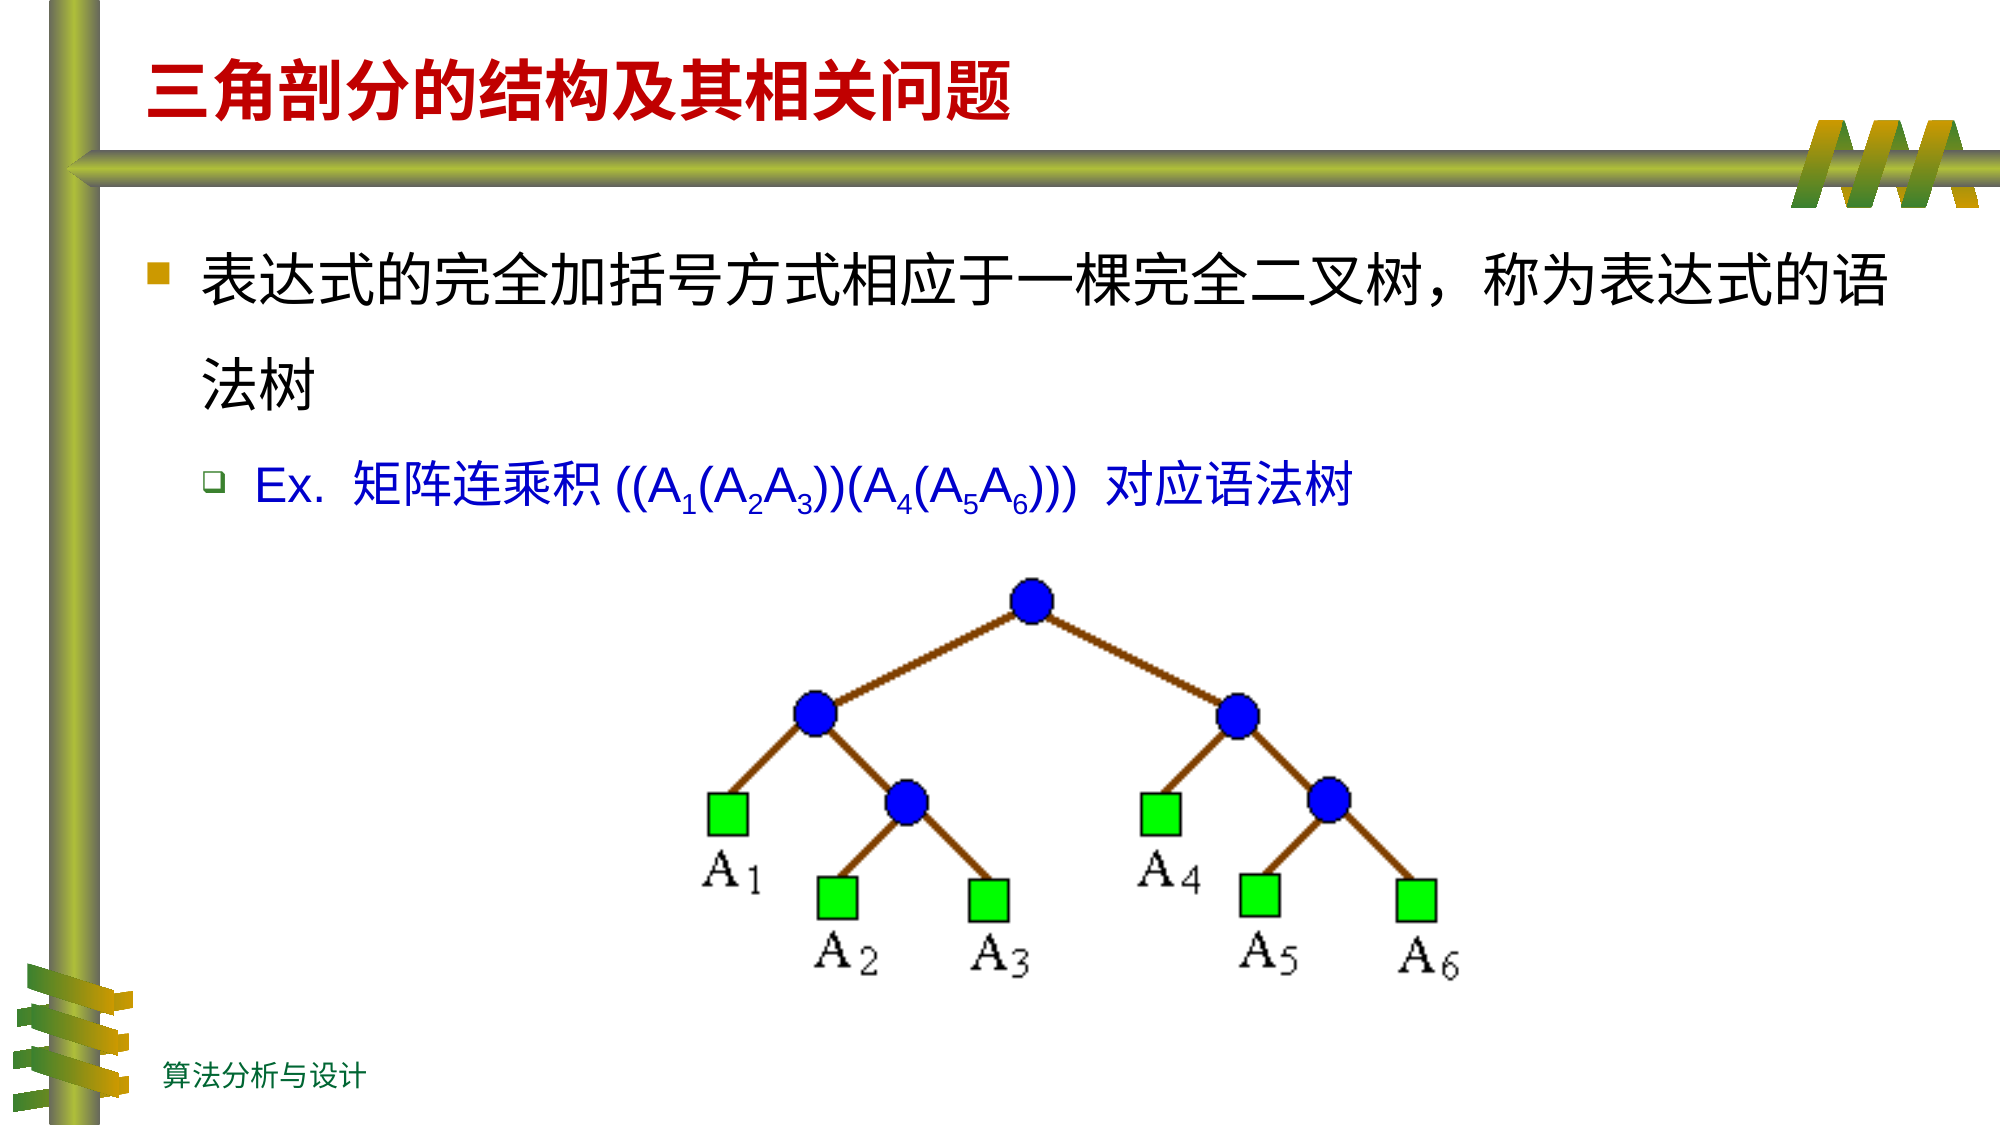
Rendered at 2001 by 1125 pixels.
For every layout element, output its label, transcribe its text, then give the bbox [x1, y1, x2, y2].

footer 算法分析与设计 [147, 1046, 782, 1101]
title 三角剖分的结构及其相关问题 [129, 33, 1951, 137]
list 表达式的完全加括号方式相应于一棵完全二叉树，称为表达式的语法树 Ex. 矩阵连乘积((A1(A2A3))(A4(A5A6))) 对应语法树 [129, 200, 1954, 1006]
picture [669, 562, 1482, 1002]
